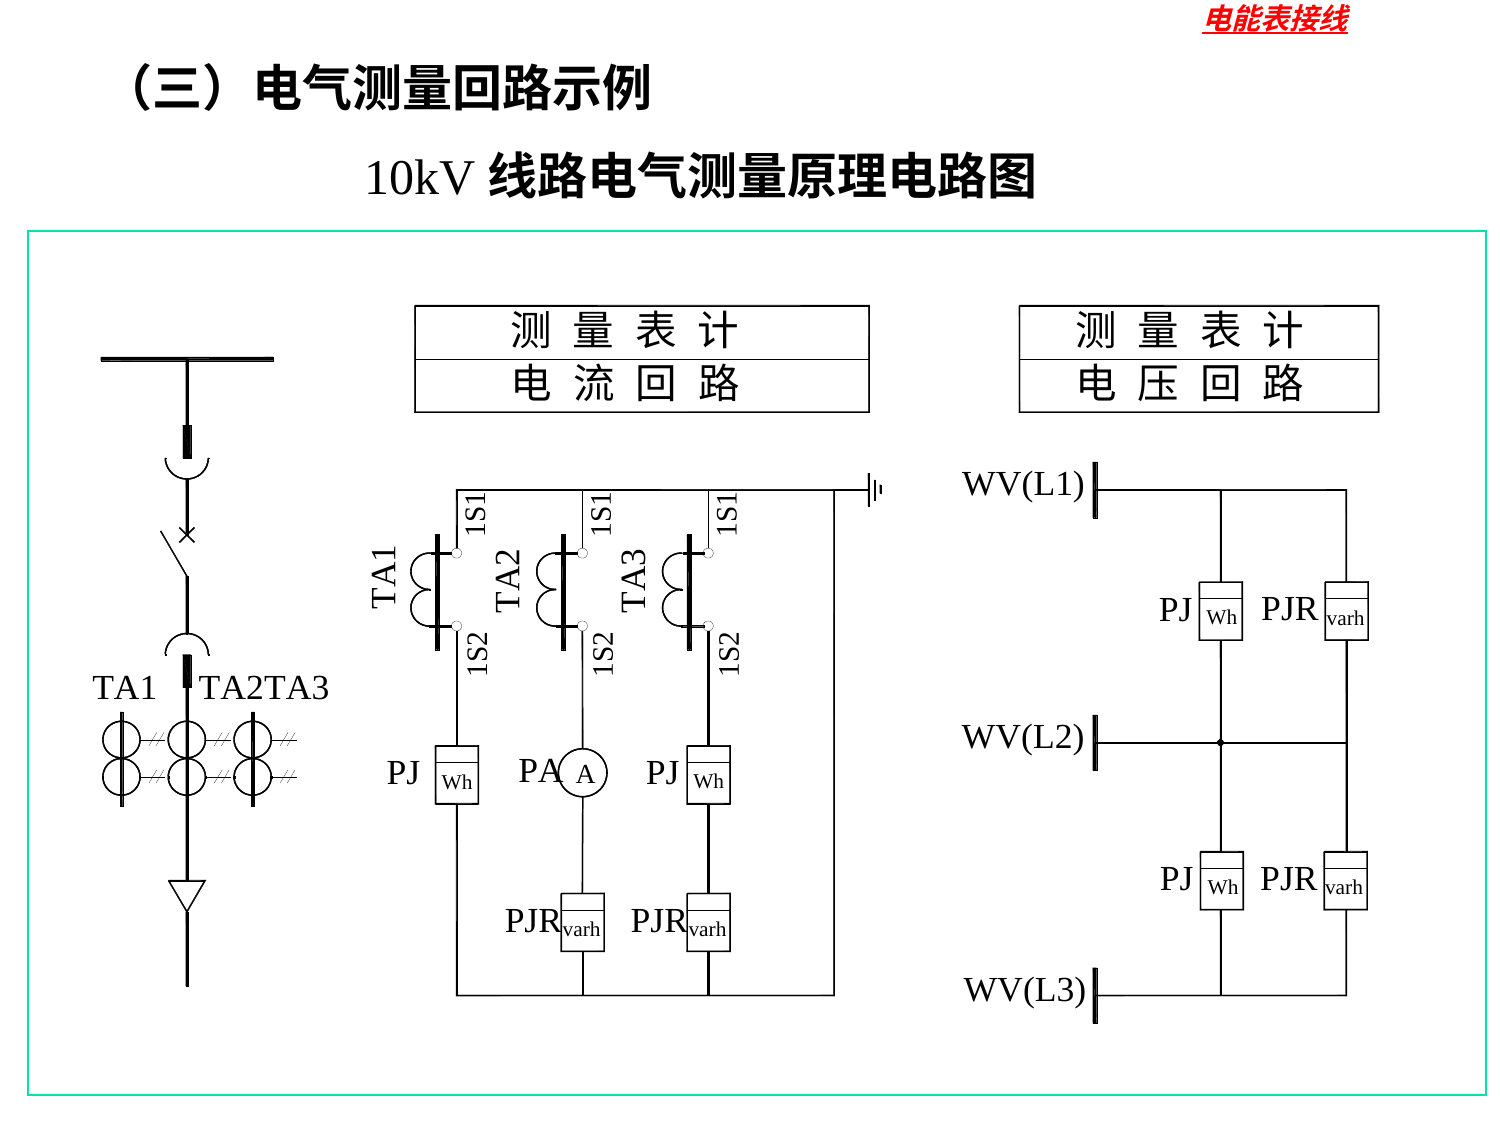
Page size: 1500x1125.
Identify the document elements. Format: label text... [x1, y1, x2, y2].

text_box 10kV线路电气测量原理电路图 [350, 125, 1300, 212]
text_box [29, 231, 1486, 1095]
text_box （三）电气测量回路示例 [87, 37, 838, 125]
text_box 电能表接线 [1187, 0, 1413, 50]
